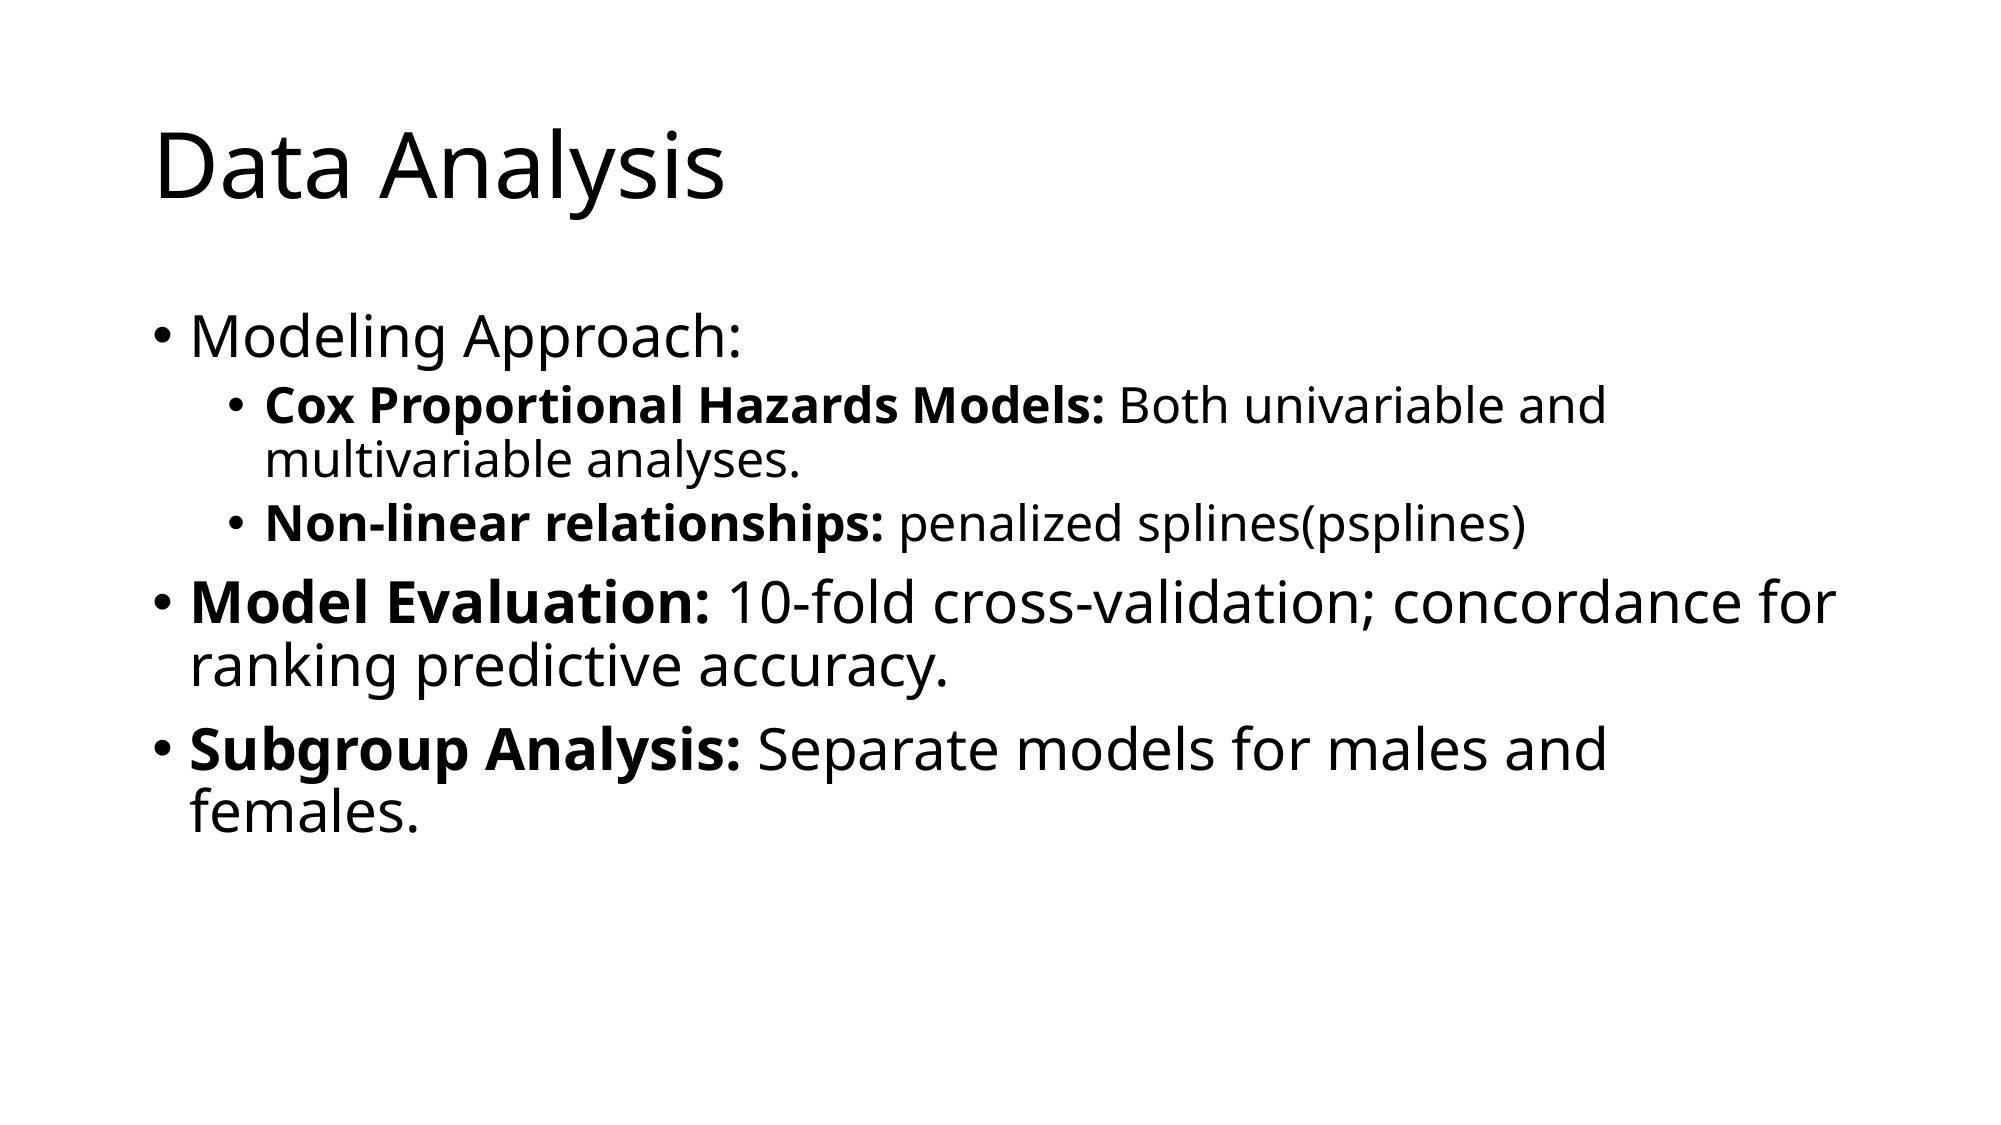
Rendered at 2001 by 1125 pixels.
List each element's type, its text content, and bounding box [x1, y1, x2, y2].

list Modeling Approach: Cox Proportional Hazards Models: Both univariable and multivariable analyses. Non-linear relationships: penalized splines(psplines) Model Evaluation: 10-fold cross-validation; concordance for ranking predictive accuracy. Subgroup Analysis: Separate models for males and females. [137, 299, 1863, 1014]
title Data Analysis [137, 59, 1863, 278]
